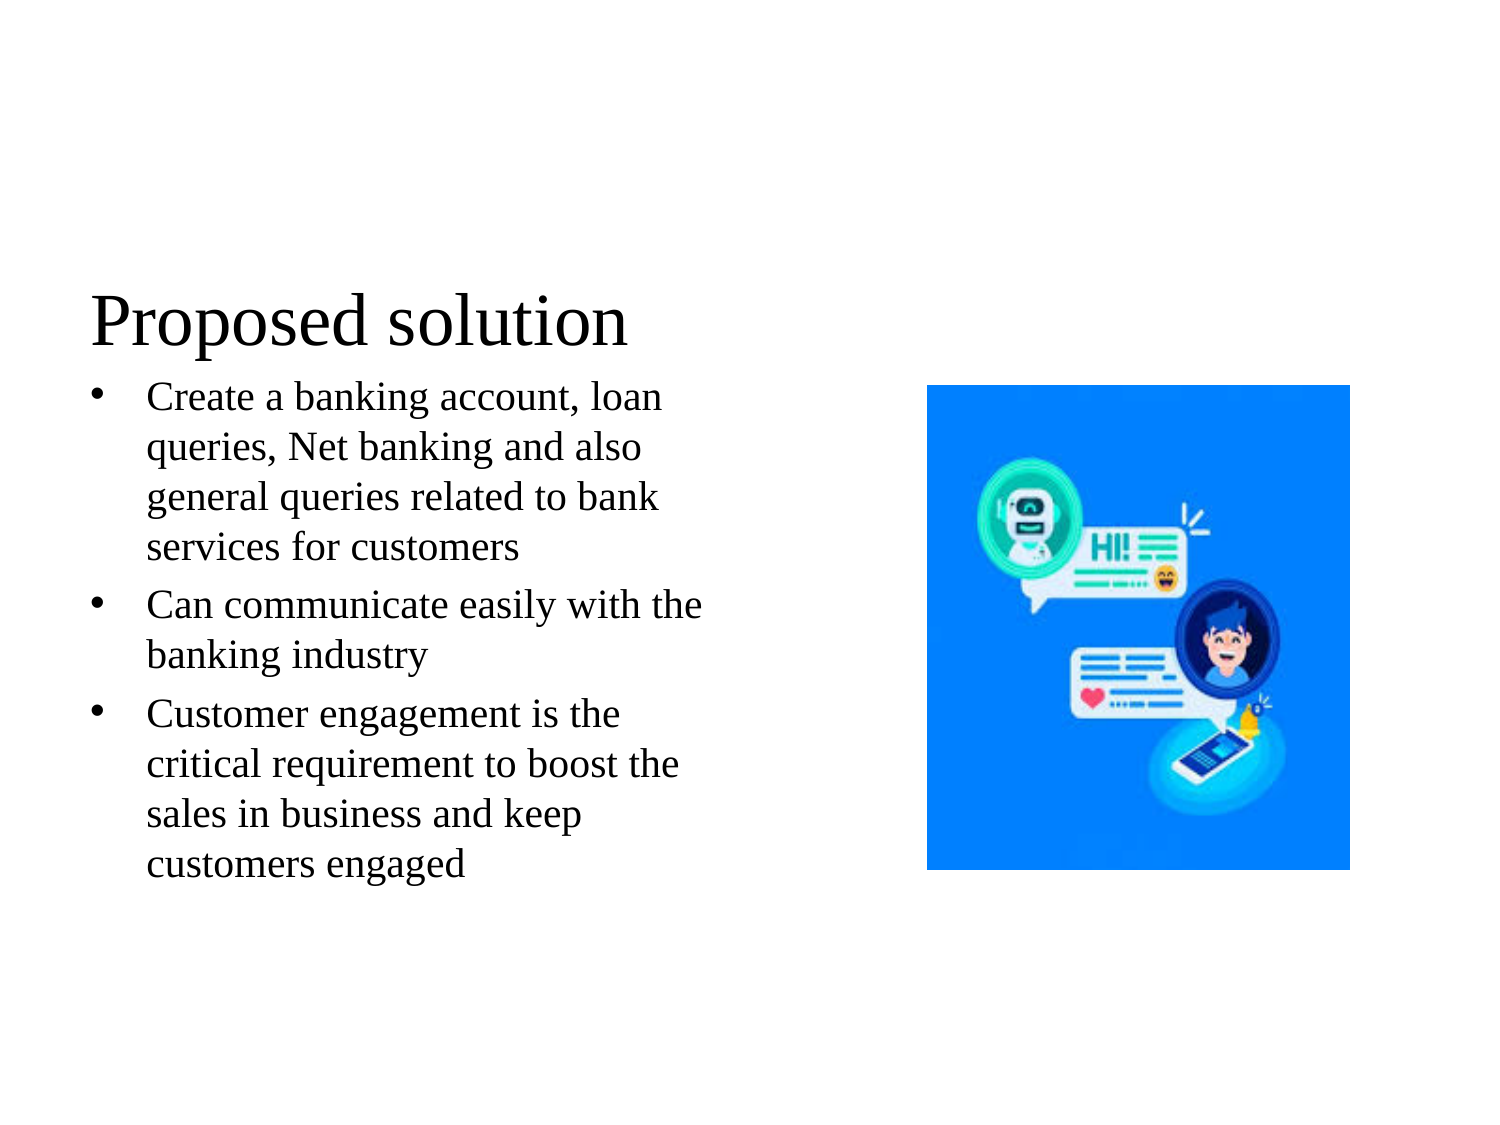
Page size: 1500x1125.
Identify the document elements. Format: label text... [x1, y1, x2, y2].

list Proposed solution Create a banking account, loan queries, Net banking and also general queries related to bank services for customers Can communicate easily with the banking industry Customer engagement is the critical requirement to boost the sales in business and keep customers engaged [75, 262, 738, 1005]
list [926, 385, 1351, 870]
